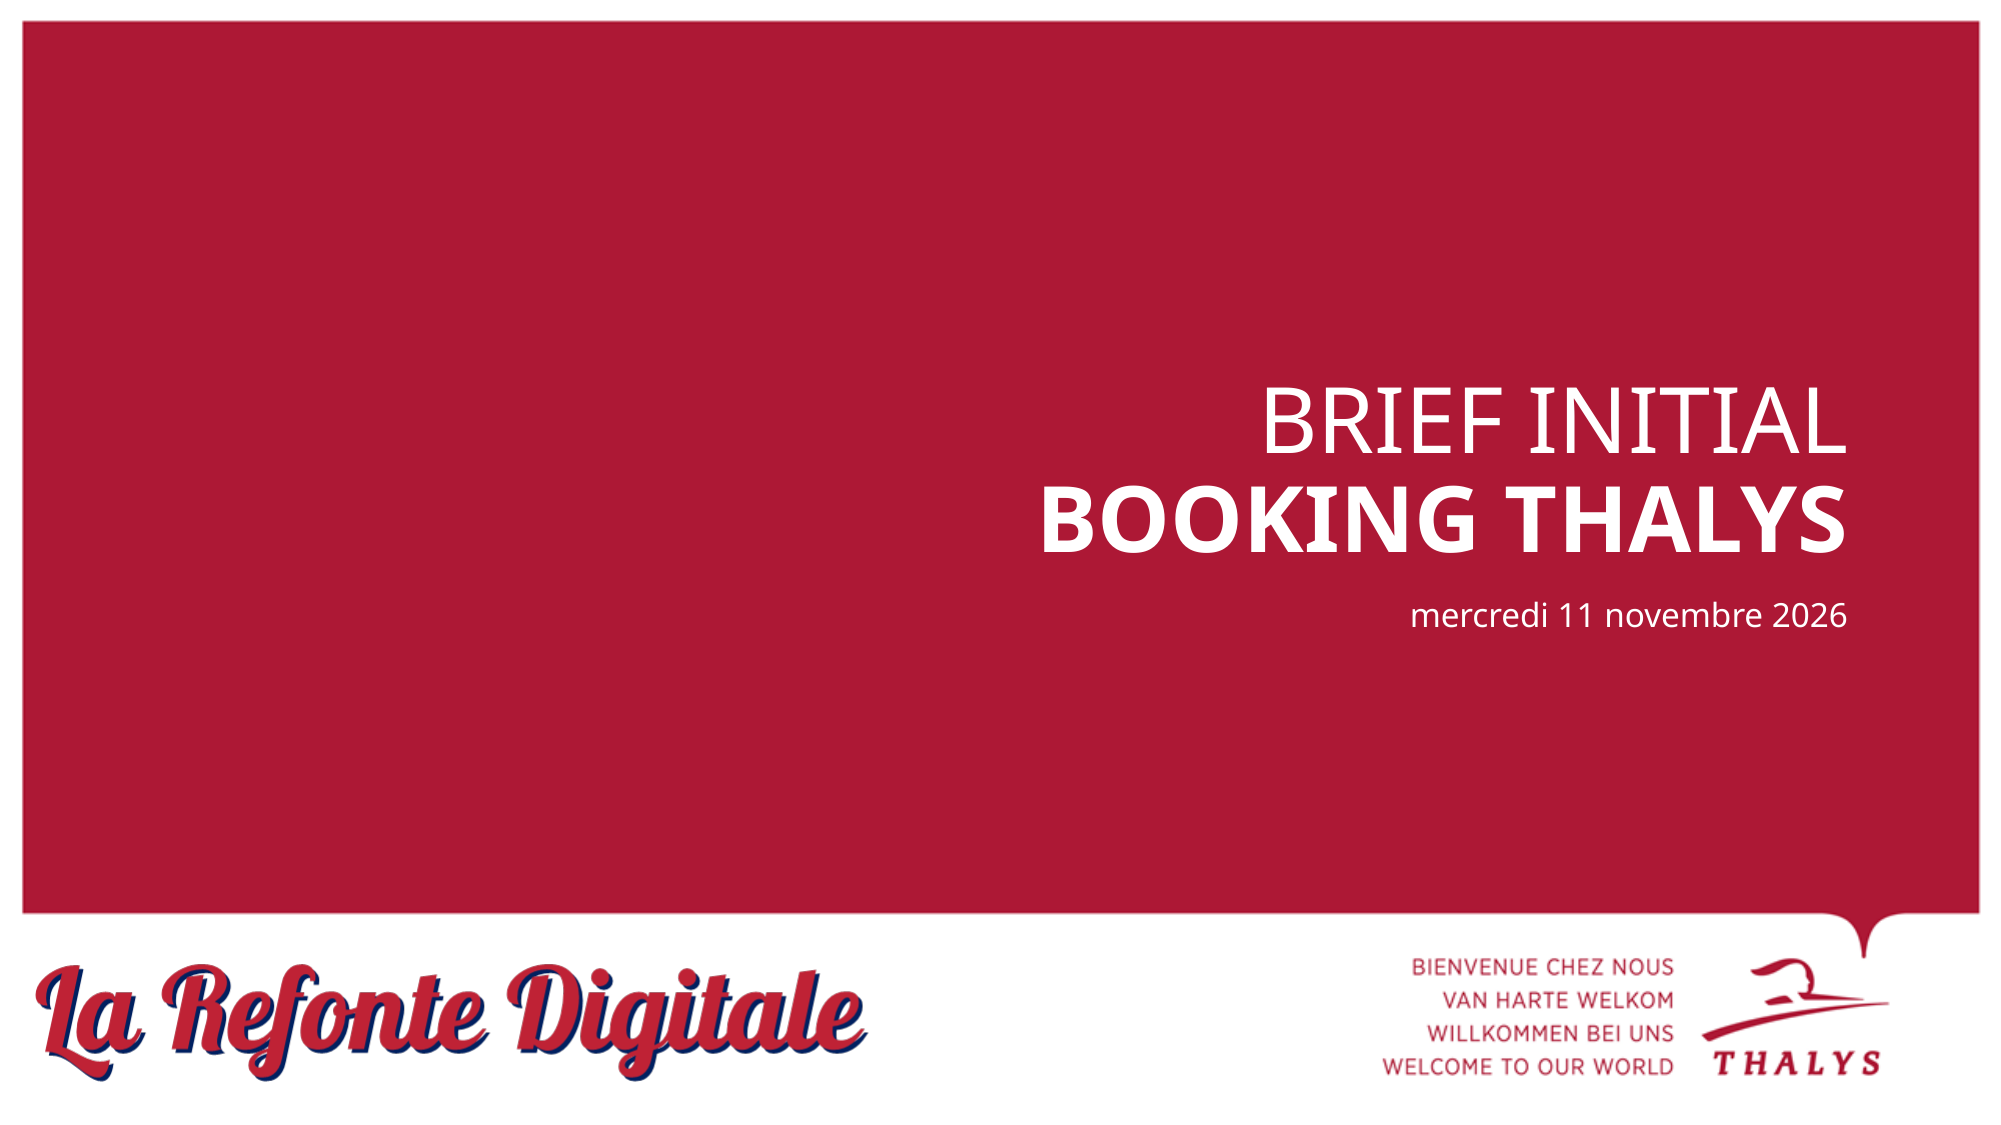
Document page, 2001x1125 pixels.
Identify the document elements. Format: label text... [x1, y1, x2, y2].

picture [0, 0, 2001, 1125]
title Brief initial booking thalys [138, 362, 1864, 580]
slide_number mercredi 19 avril 2017 [138, 586, 1864, 647]
